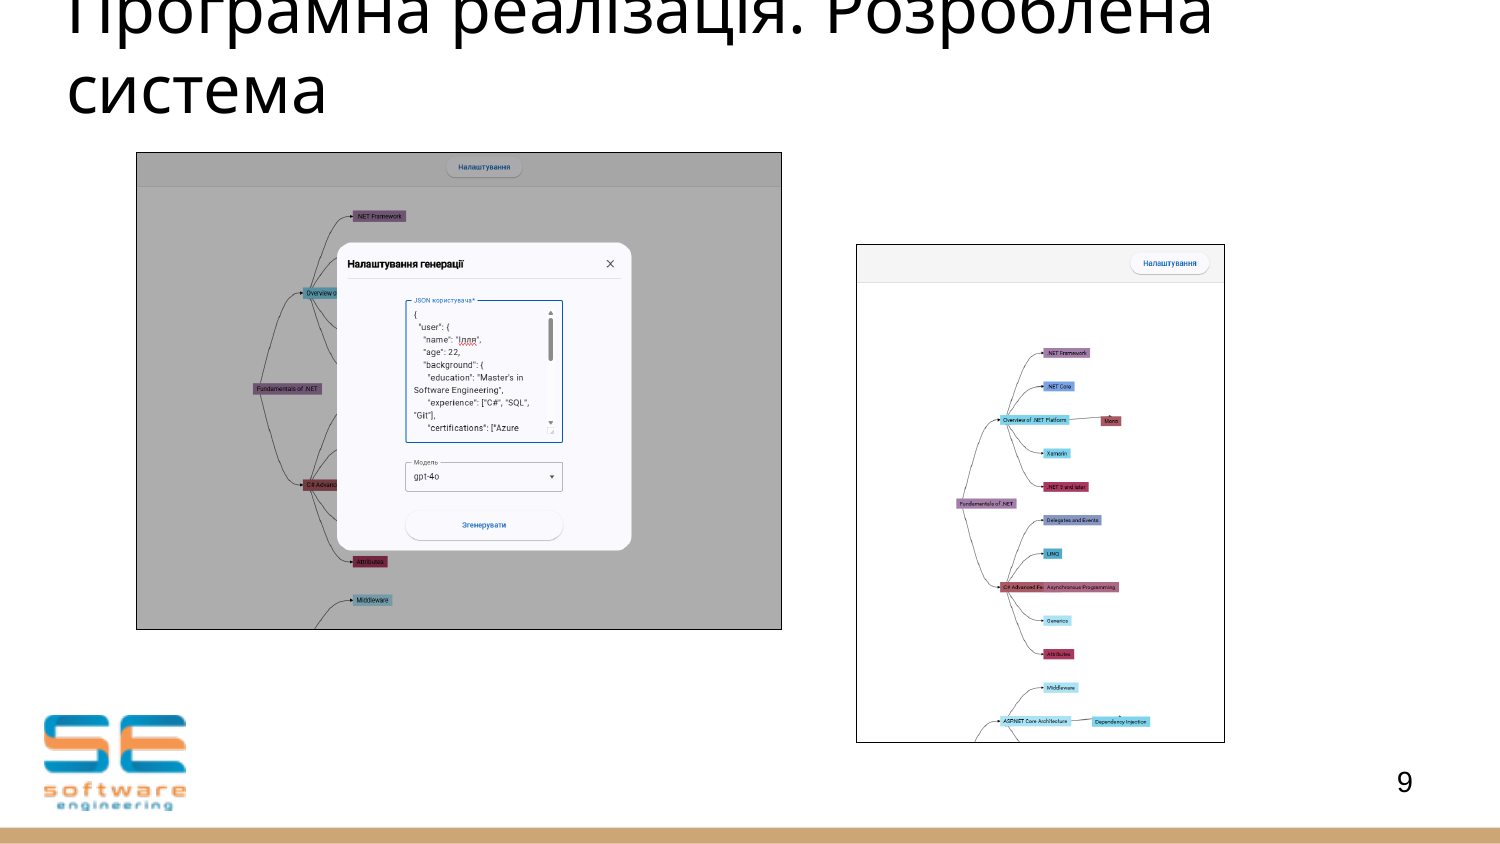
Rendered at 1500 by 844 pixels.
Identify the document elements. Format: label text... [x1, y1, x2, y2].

text_box 9 [1382, 755, 1500, 806]
picture [43, 714, 186, 811]
picture [136, 152, 782, 630]
title Програмна реалізація. Розроблена система [51, 5, 1449, 142]
picture [856, 244, 1226, 744]
